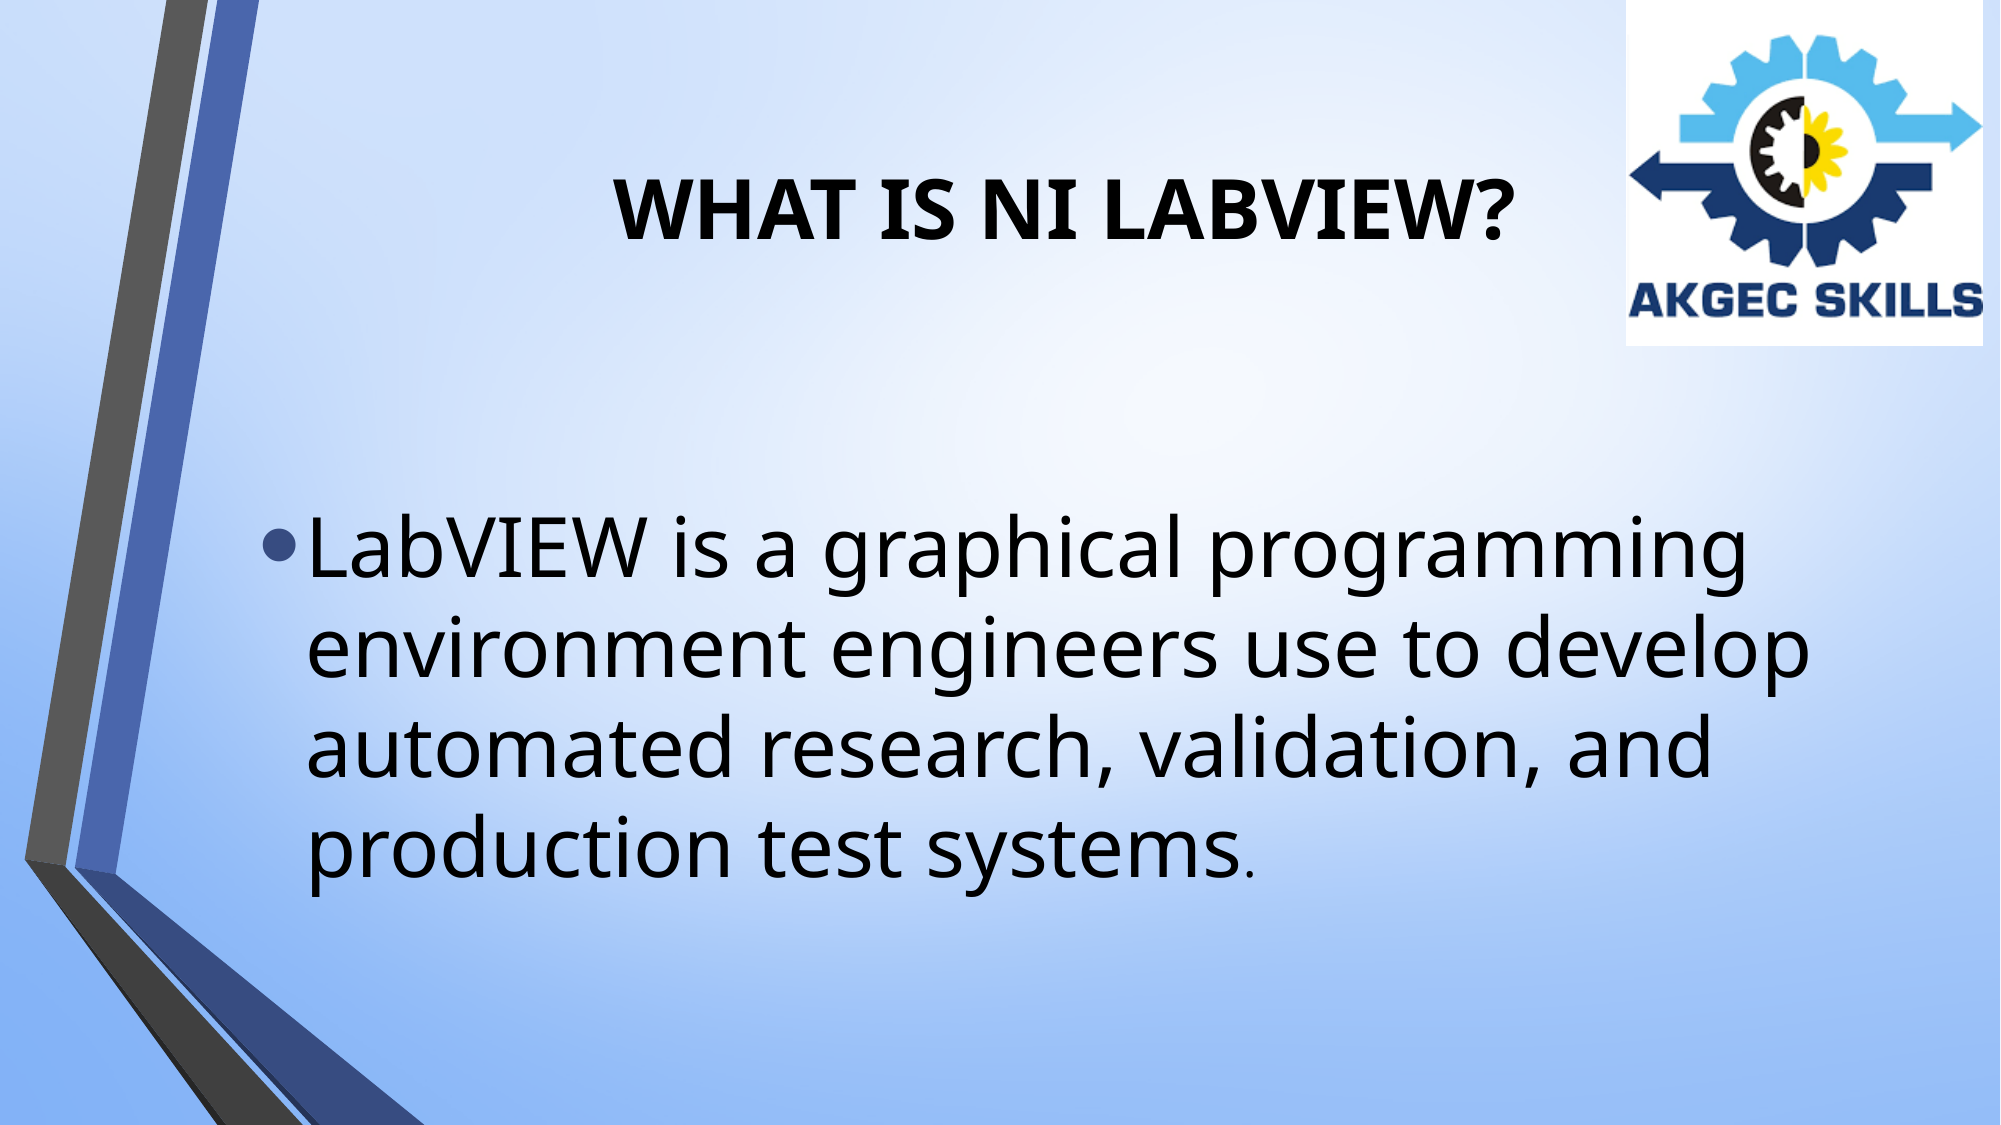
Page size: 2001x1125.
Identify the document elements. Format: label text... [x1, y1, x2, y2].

title WHAT IS NI LABVIEW? [243, 112, 1887, 400]
list LabVIEW is a graphical programming environment engineers use to develop automated research, validation, and production test systems. [243, 437, 1887, 950]
picture [1626, 0, 1984, 346]
